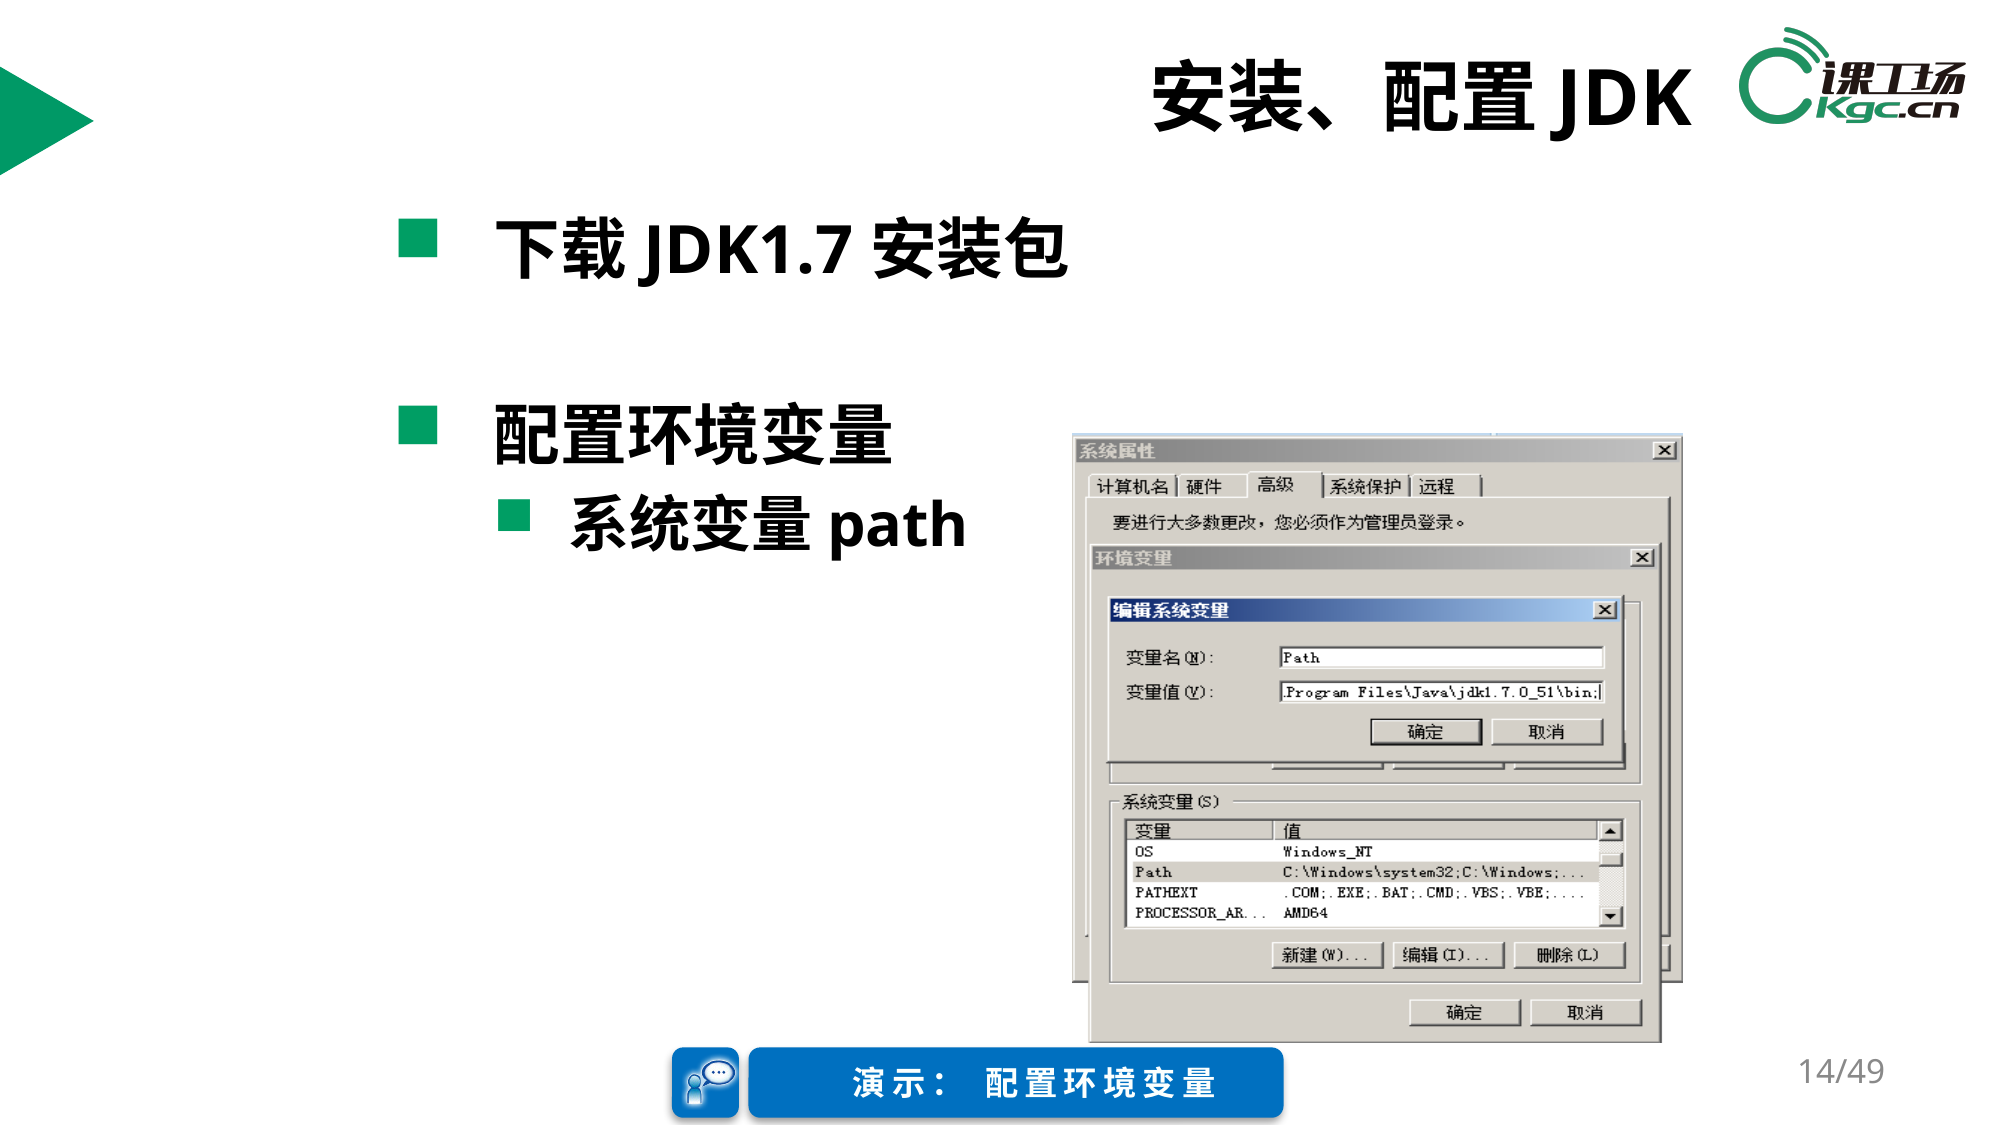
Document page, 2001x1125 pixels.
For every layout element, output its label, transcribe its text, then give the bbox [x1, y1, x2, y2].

slide_number /49 [1433, 1042, 1901, 1104]
picture [1072, 433, 1683, 1044]
list 下载JDK1.7安装包 配置环境变量 系统变量path [378, 199, 1668, 1043]
picture [1739, 27, 1966, 124]
title 安装、配置JDK [1134, 46, 1721, 141]
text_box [671, 1047, 1284, 1118]
